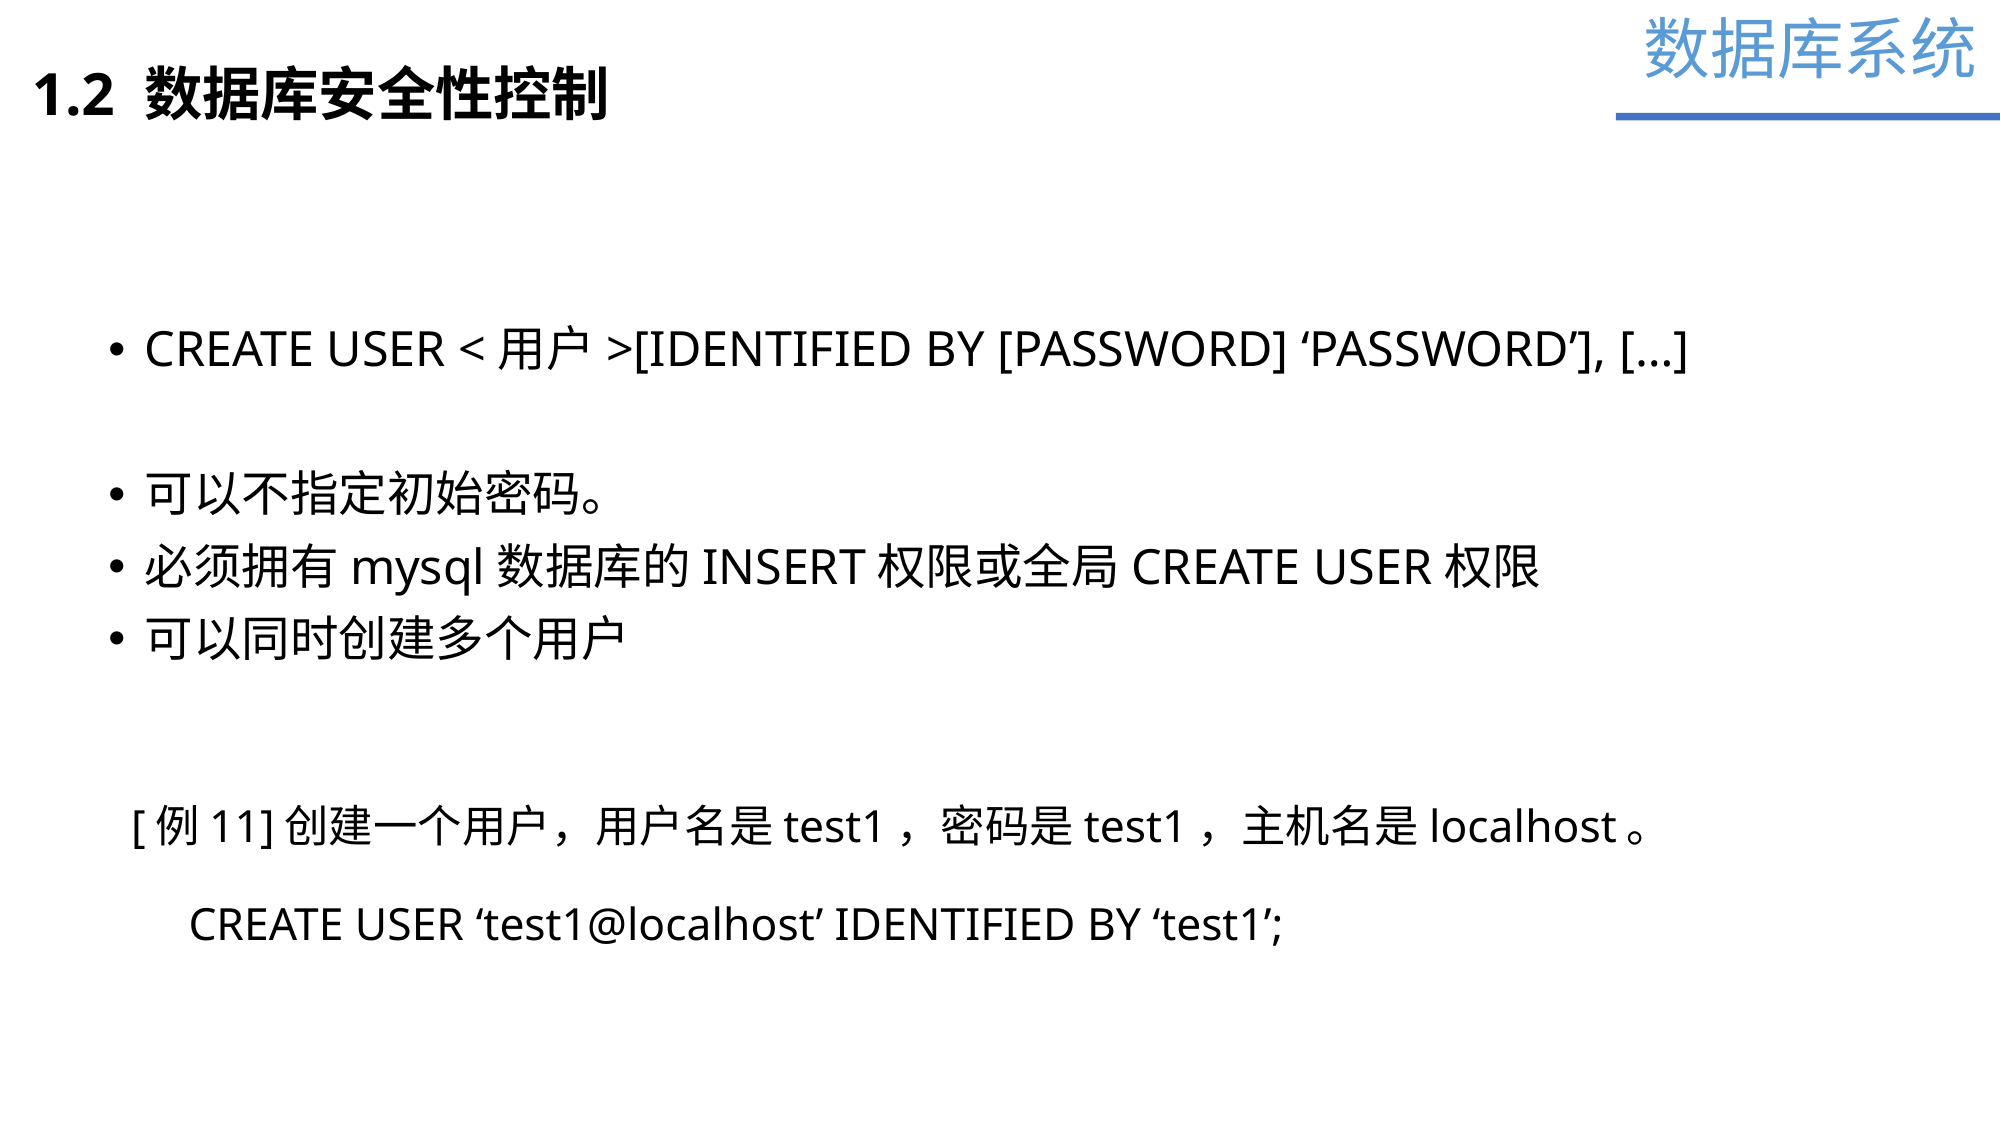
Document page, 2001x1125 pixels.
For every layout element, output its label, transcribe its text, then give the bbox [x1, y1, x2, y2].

text_box [1615, 112, 2000, 121]
text_box 1.2 数据库安全性控制 [17, 49, 625, 135]
text_box 数据库系统 [1629, 0, 1993, 95]
text_box [例11]创建一个用户，用户名是test1，密码是test1，主机名是localhost。 CREATE USER ‘test1@localhost’ IDENTIFIED BY ‘test1’; [115, 763, 1884, 1012]
text_box CREATE USER <用户>[IDENTIFIED BY [PASSWORD] ‘PASSWORD’], […] 可以不指定初始密码。 必须拥有mysql数据库的INSERT权限或全局CREATE USER权限 可以同时创建多个用户 [93, 317, 1961, 678]
